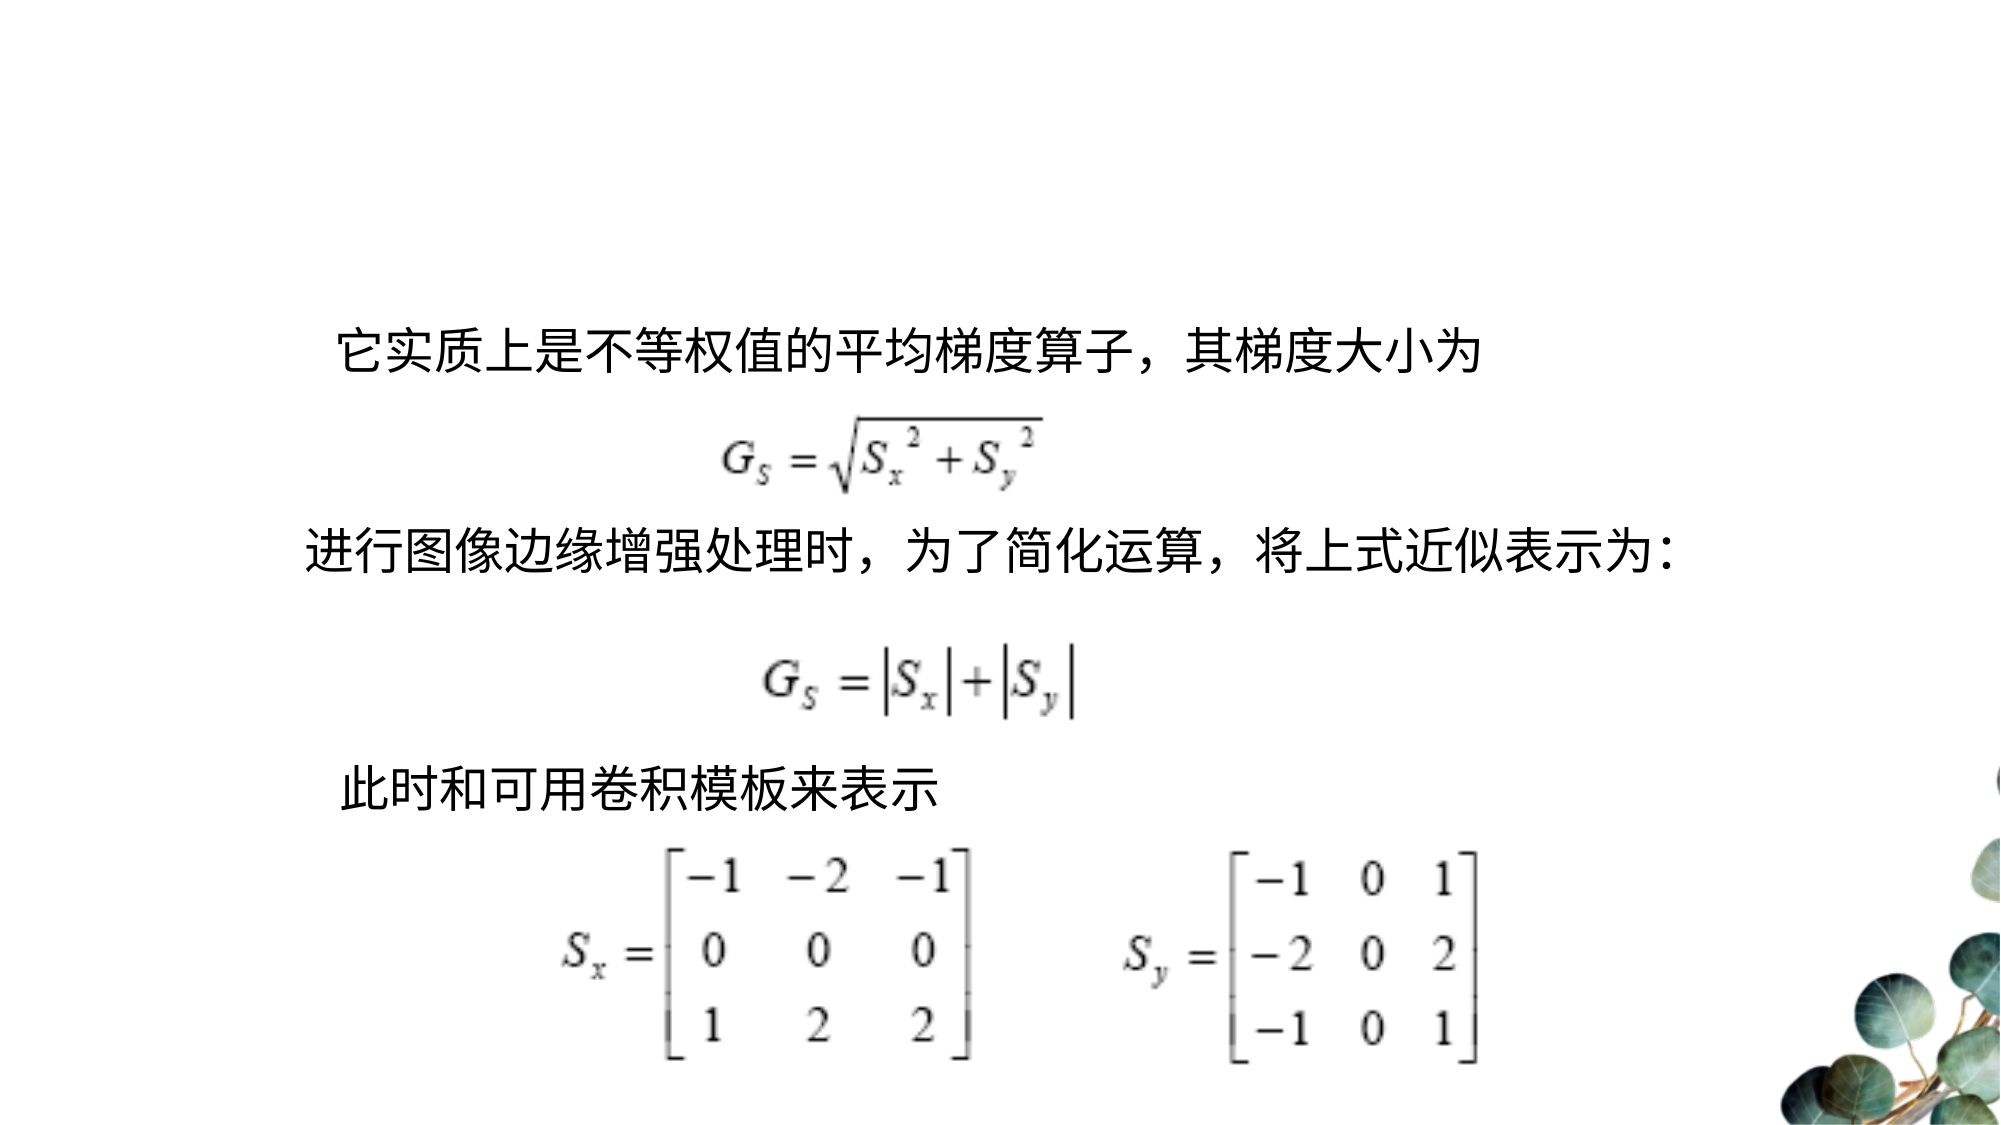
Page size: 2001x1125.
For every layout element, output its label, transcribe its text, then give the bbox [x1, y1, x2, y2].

picture [524, 837, 988, 1089]
text_box 此时和可用卷积模板来表示 [325, 749, 955, 825]
picture [1778, 753, 1999, 1124]
text_box 进行图像边缘增强处理时，为了简化运算，将上式近似表示为： [289, 512, 1731, 588]
picture [737, 612, 1088, 724]
picture [687, 401, 1088, 518]
text_box 它实质上是不等权值的平均梯度算子，其梯度大小为 [319, 312, 1511, 388]
picture [1074, 837, 1500, 1099]
